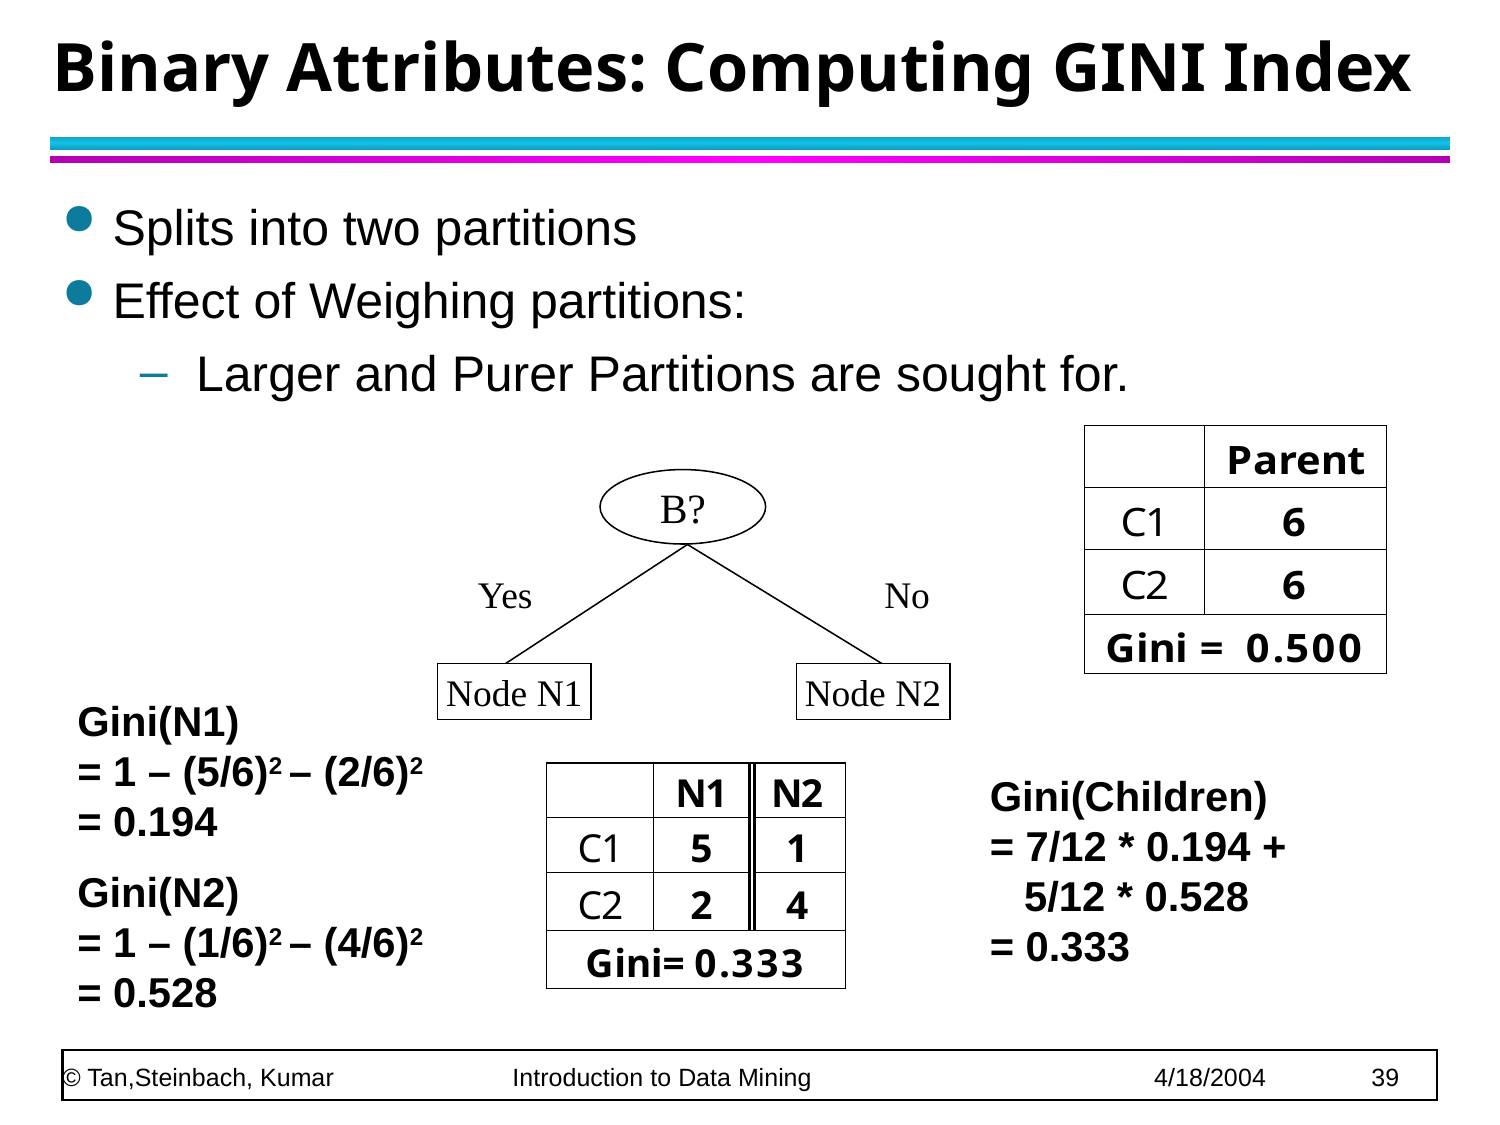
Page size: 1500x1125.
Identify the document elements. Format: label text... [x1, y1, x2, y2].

text_box Node N1 [437, 663, 592, 720]
text_box Node N2 [796, 663, 950, 720]
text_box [537, 762, 851, 1005]
title Binary Attributes: Computing GINI Index [36, 24, 1451, 113]
text_box Splits into two partitions Effect of Weighing partitions: Larger and Purer Partitions are sought for. [50, 187, 1392, 518]
text_box Yes [463, 563, 548, 624]
text_box Gini(N1) = 1 – (5/6)2 – (2/6)2 = 0.194 Gini(N2) = 1 – (1/6)2 – (4/6)2 = 0.528 [62, 687, 463, 1024]
text_box No [869, 563, 946, 624]
text_box B? [600, 469, 766, 545]
text_box Gini(Children) = 7/12 * 0.194 + 5/12 * 0.528 = 0.333 [975, 762, 1375, 978]
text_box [1074, 424, 1401, 719]
